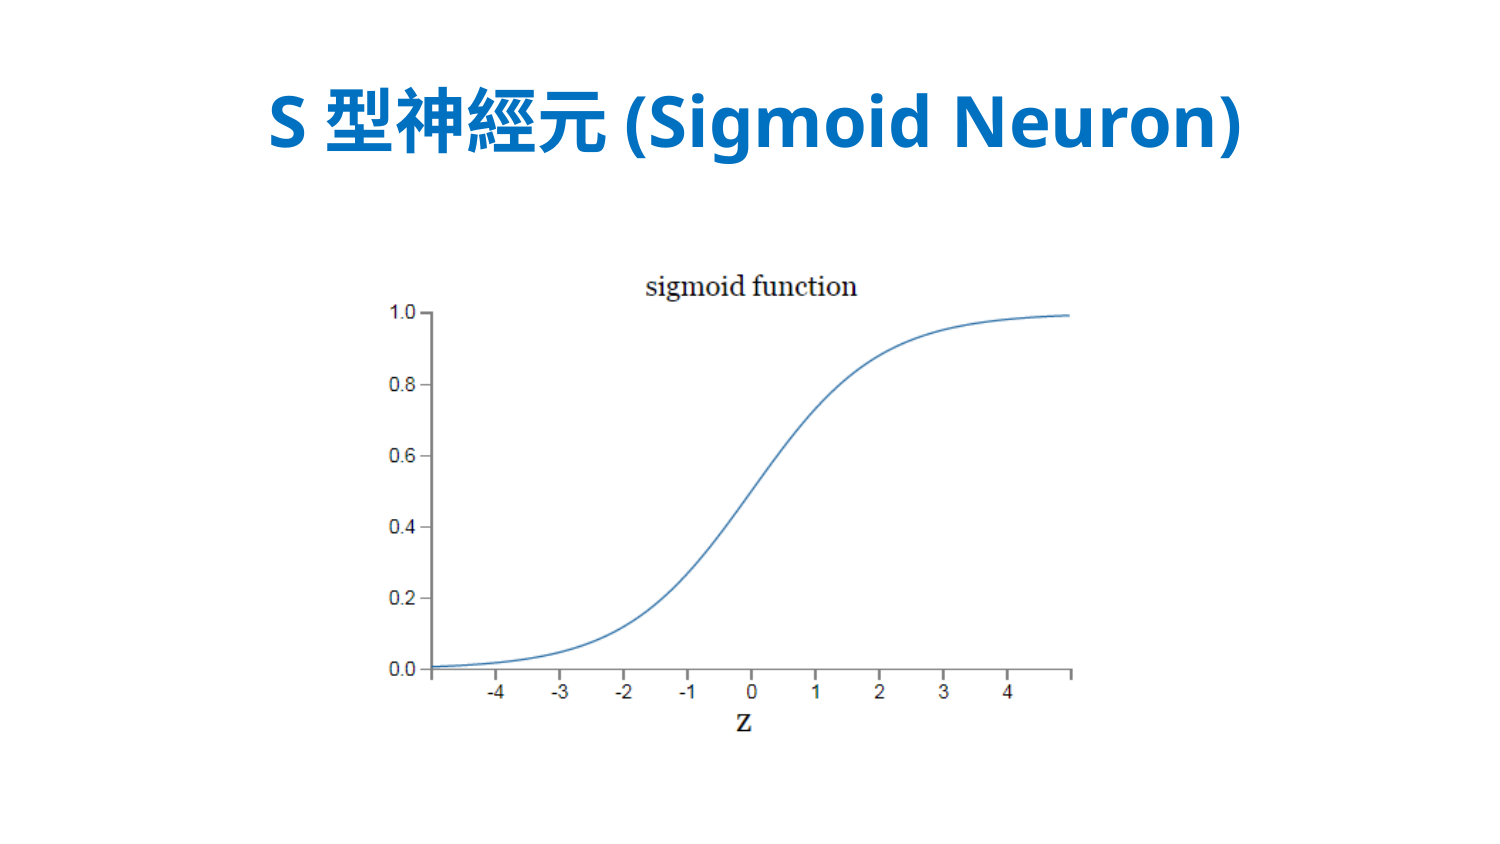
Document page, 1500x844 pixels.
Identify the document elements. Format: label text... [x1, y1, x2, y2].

picture [348, 232, 1188, 767]
title S型神經元(Sigmoid Neuron) [76, 17, 1436, 222]
